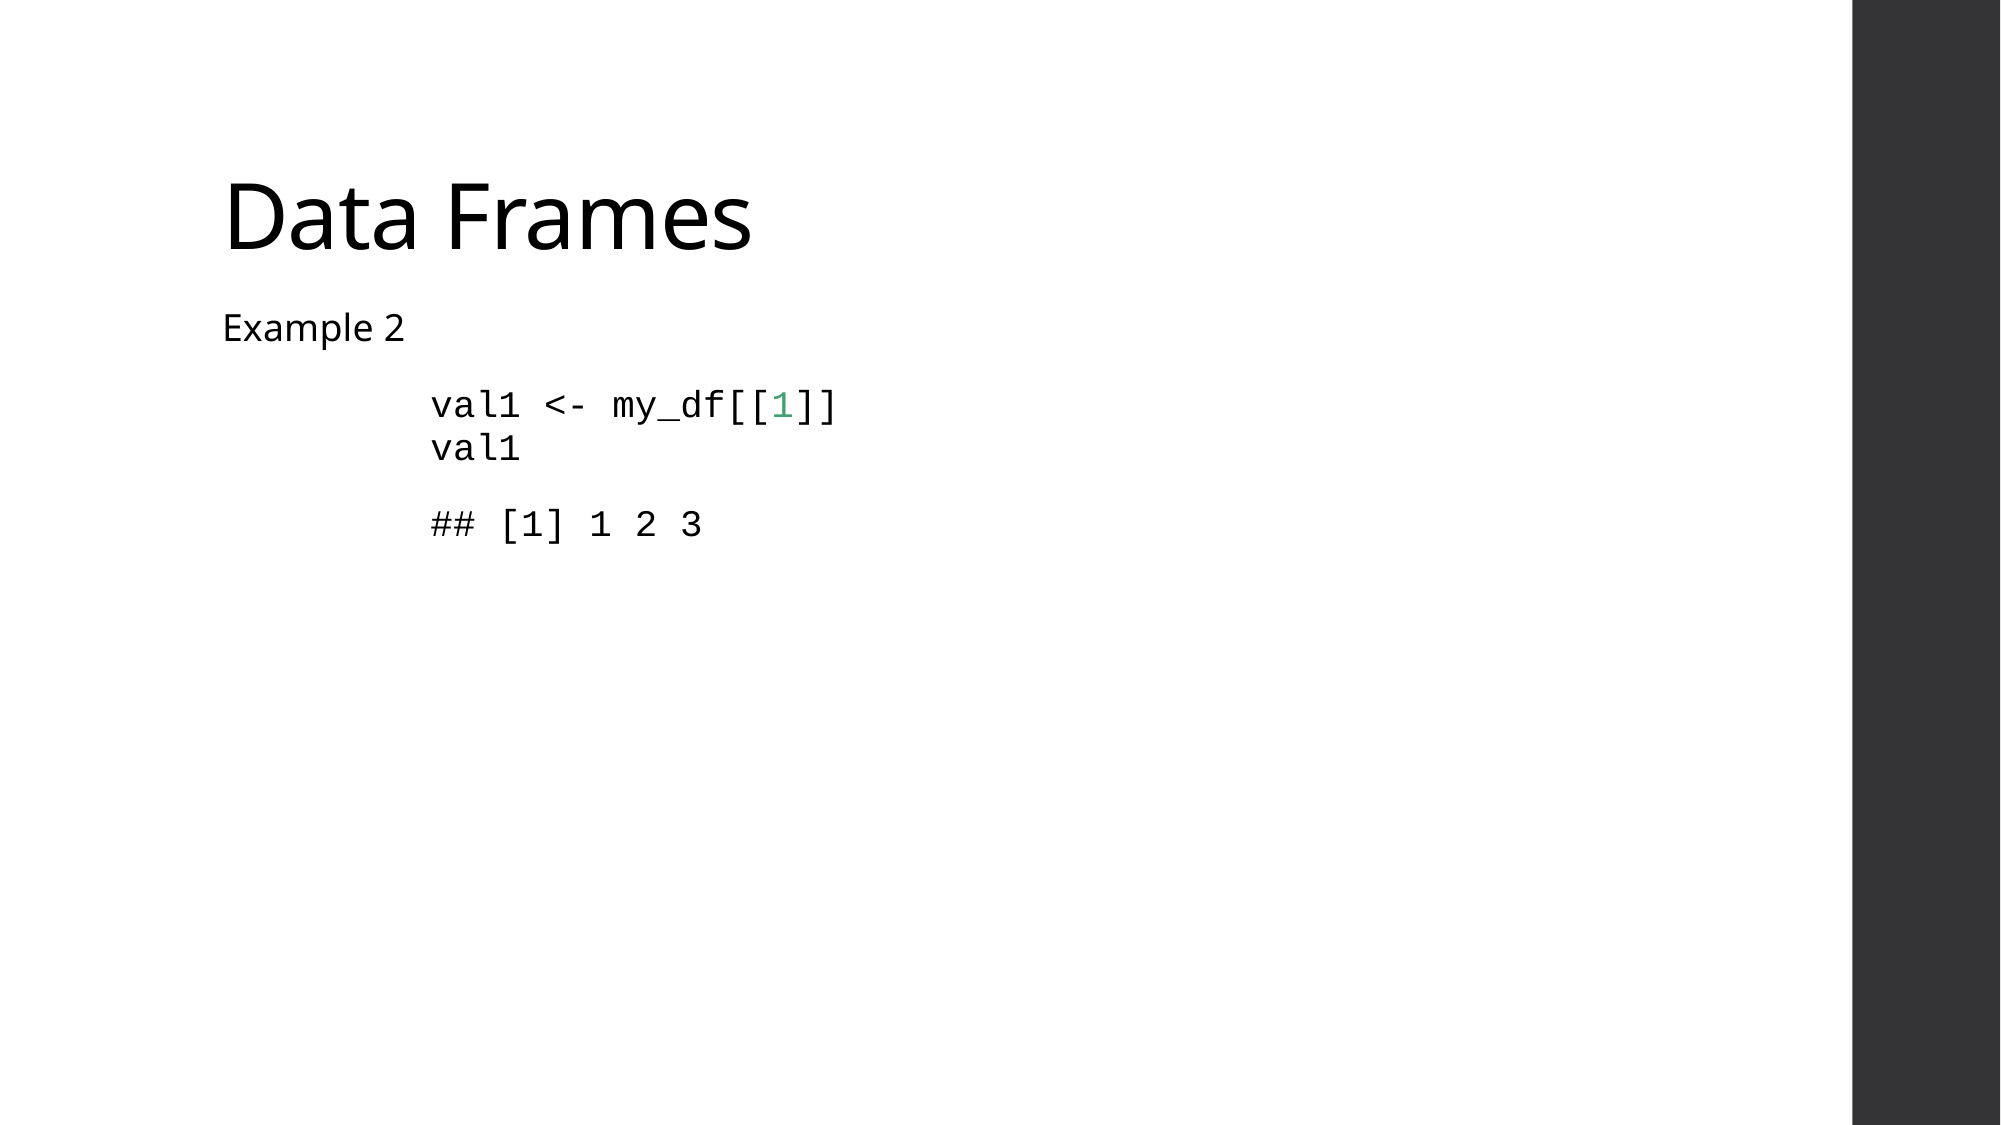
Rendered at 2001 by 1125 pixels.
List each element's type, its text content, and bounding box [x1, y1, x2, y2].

title Data Frames [206, 60, 1797, 278]
list Example 2 val1 <- my_df[[1]] val1 ## [1] 1 2 3 [206, 299, 1617, 1014]
